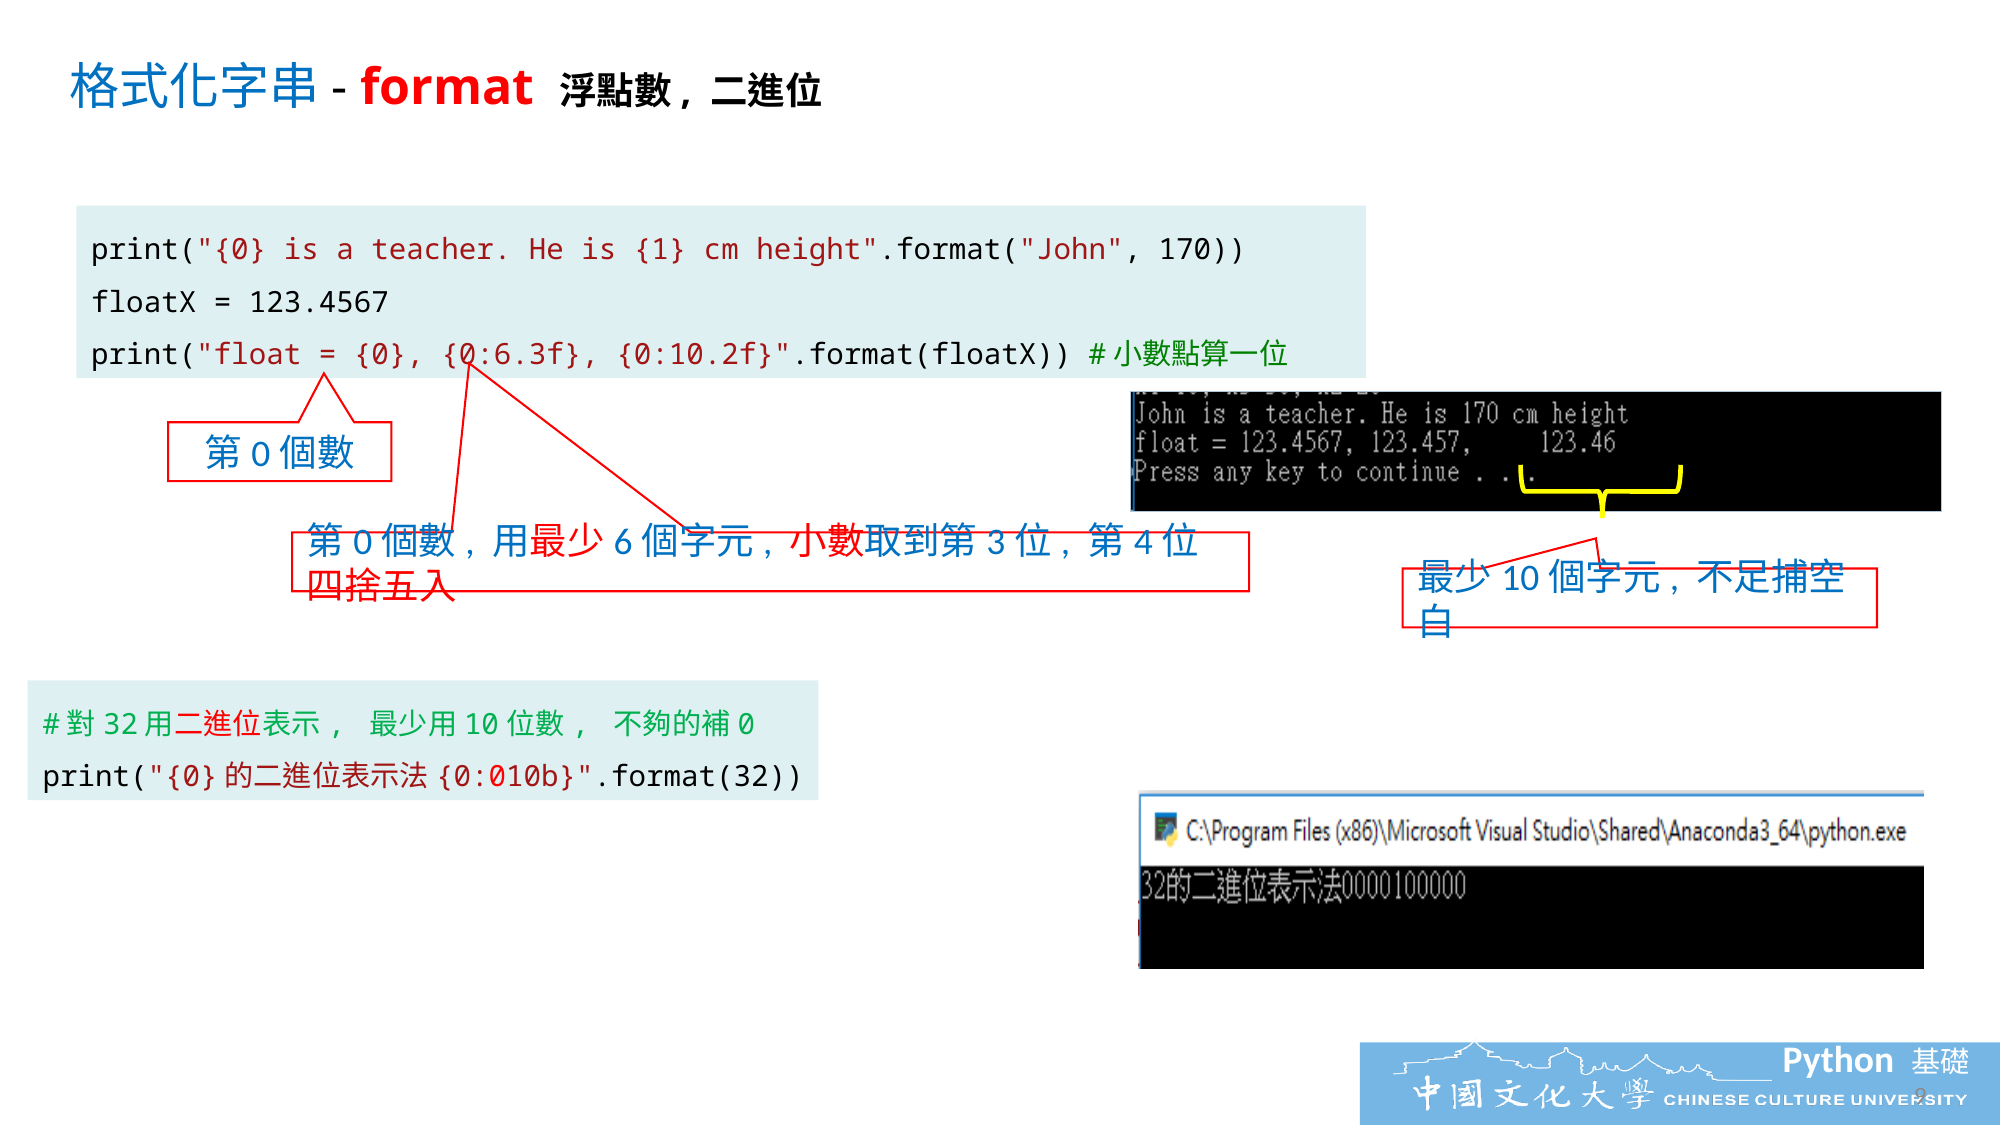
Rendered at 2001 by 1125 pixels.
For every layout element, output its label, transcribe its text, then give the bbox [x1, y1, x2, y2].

text_box 第0個數, 用最少6個字元, 小數取到第3位, 第4位四捨五入 [291, 361, 1251, 593]
text_box 第0個數 [167, 371, 393, 483]
picture [1789, 1051, 1796, 1060]
text_box 格式化字串- format 浮點數, 二進位 [54, 54, 1780, 162]
picture [1859, 1057, 1867, 1065]
slide_number 9 [1491, 1065, 1942, 1125]
picture [1130, 391, 1942, 512]
text_box print("{0} is a teacher. He is {1} cm height".format("John", 170)) floatX = 123.4567 print("float = {0}, {0:6.3f}, {0:10.2f}".format(floatX)) #小數點算一位 [76, 205, 1366, 378]
text_box 最少10個字元, 不足捕空白 [1401, 537, 1879, 629]
picture [1840, 1057, 1847, 1065]
picture [1391, 1038, 1968, 1114]
picture [1960, 1062, 1968, 1072]
text_box #對32用二進位表示, 最少用10位數, 不夠的補0 print("{0}的二進位表示法{0:010b}".format(32)) [27, 680, 819, 801]
picture [1138, 790, 1924, 969]
picture [1881, 1057, 1887, 1065]
